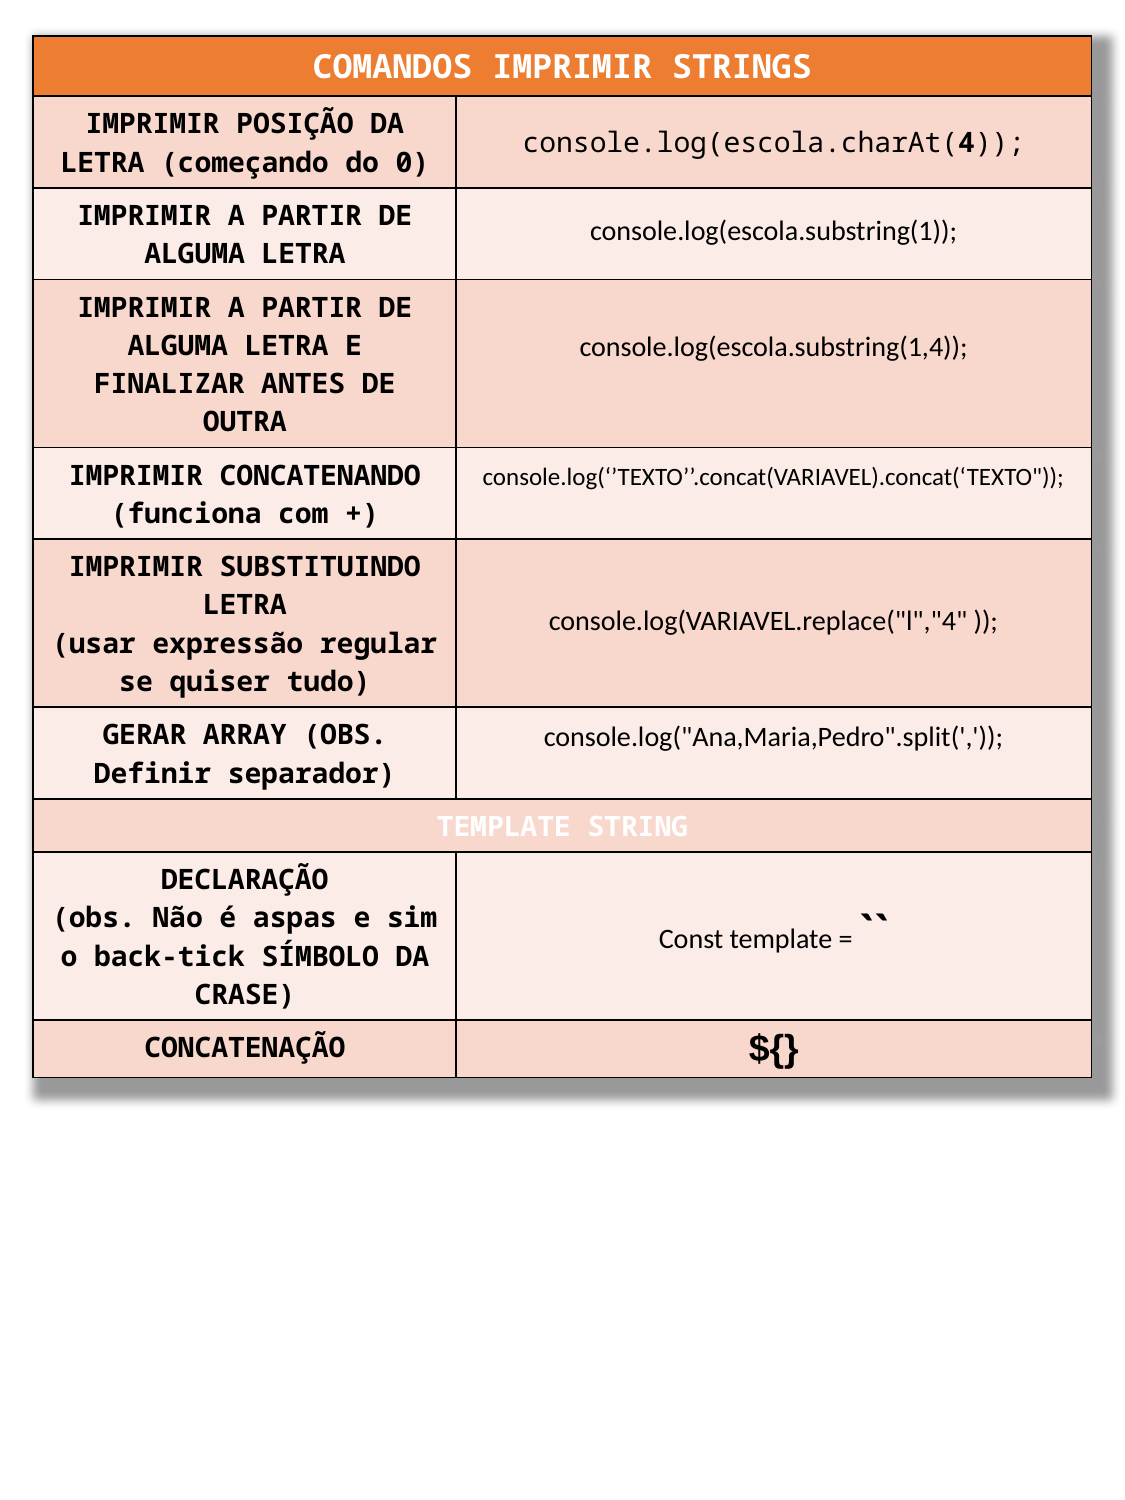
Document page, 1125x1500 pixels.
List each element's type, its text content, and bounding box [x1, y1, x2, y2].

table_cell console.log(escola.substring(1)); [457, 189, 1091, 279]
table_cell GERAR ARRAY (OBS. Definir separador) [34, 708, 455, 798]
table_cell IMPRIMIR A PARTIR DE ALGUMA LETRA E FINALIZAR ANTES DE OUTRA [34, 280, 455, 447]
table_cell TEMPLATE STRING [34, 800, 1091, 851]
table_cell Const template = `` [457, 853, 1091, 1019]
table_header COMANDOS IMPRIMIR STRINGS [34, 37, 1091, 95]
table_cell IMPRIMIR A PARTIR DE ALGUMA LETRA [34, 189, 455, 279]
table_cell IMPRIMIR CONCATENANDO (funciona com +) [34, 448, 455, 538]
table_cell ${} [457, 1021, 1091, 1077]
table_cell console.log(‘’TEXTO’’.concat(VARIAVEL).concat(‘TEXTO")); [457, 448, 1091, 538]
table_cell console.log(escola.charAt(4)); [457, 97, 1091, 187]
table_cell IMPRIMIR POSIÇÃO DA LETRA (começando do 0) [34, 97, 455, 187]
table_cell CONCATENAÇÃO [34, 1021, 455, 1077]
table_cell IMPRIMIR SUBSTITUINDO LETRA (usar expressão regular se quiser tudo) [34, 540, 455, 706]
table_cell console.log("Ana,Maria,Pedro".split(',')); [457, 708, 1091, 798]
table_cell console.log(escola.substring(1,4)); [457, 280, 1091, 447]
table_cell DECLARAÇÃO (obs. Não é aspas e sim o back-tick SÍMBOLO DA CRASE) [34, 853, 455, 1019]
table_cell console.log(VARIAVEL.replace("l","4" )); [457, 540, 1091, 706]
